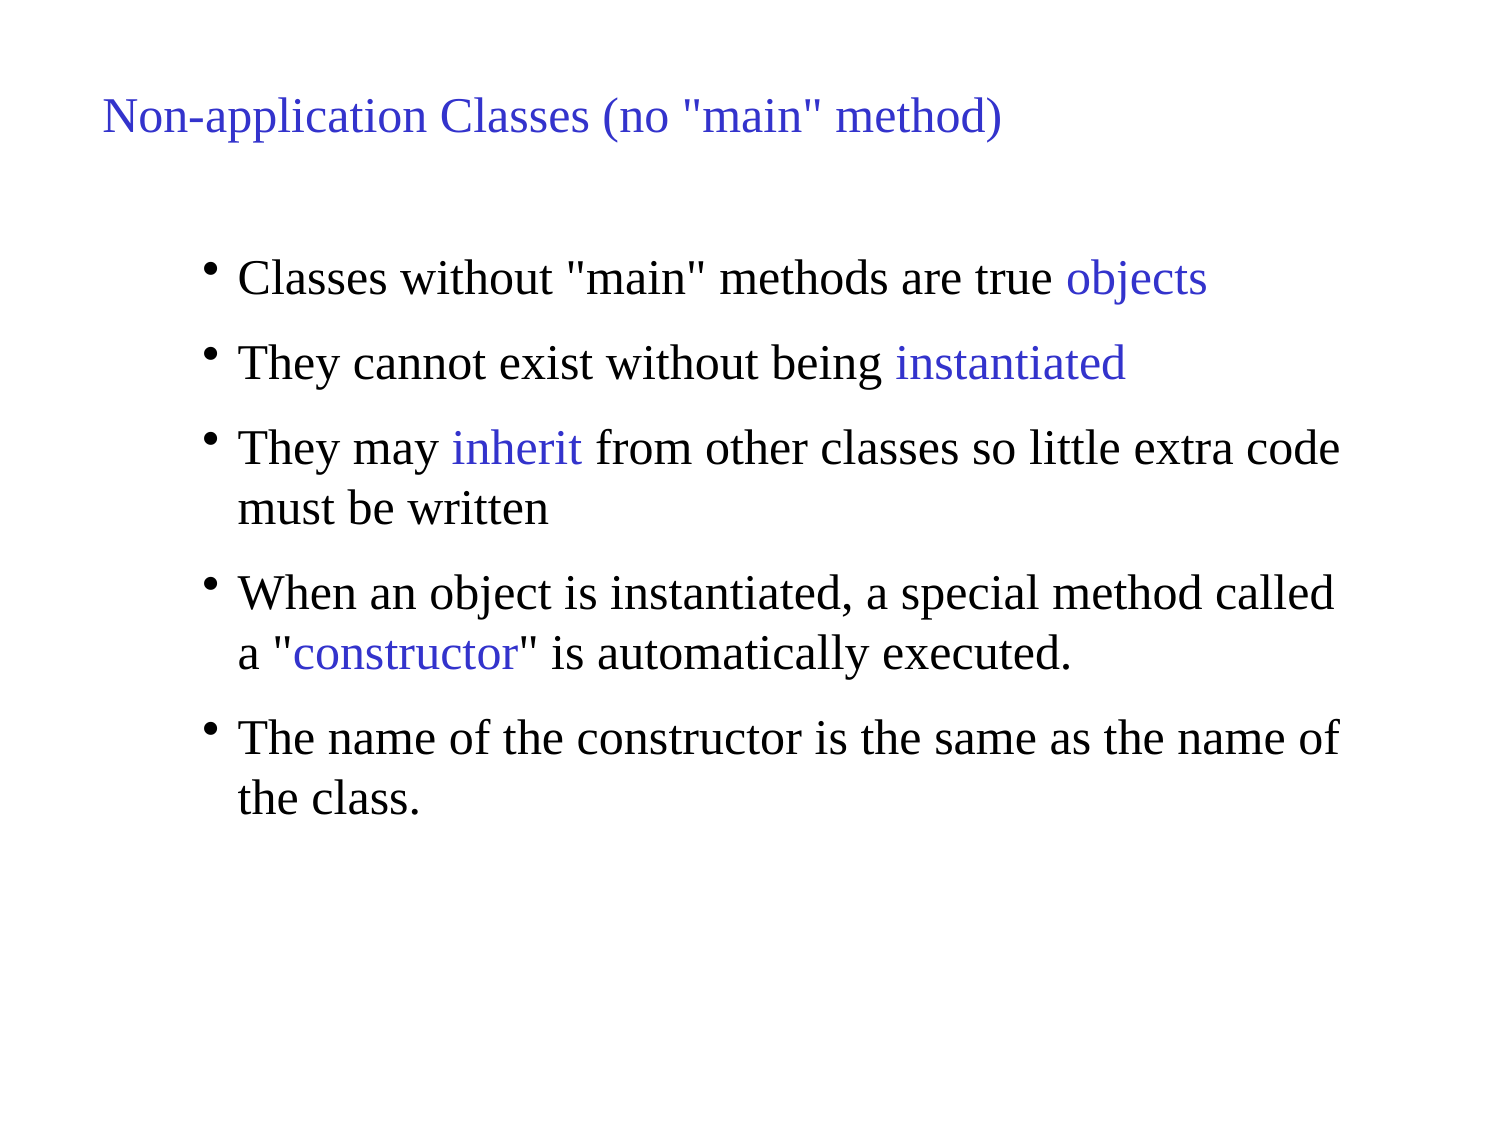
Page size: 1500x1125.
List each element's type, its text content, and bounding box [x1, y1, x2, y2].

text_box Non-application Classes (no "main" method) [87, 74, 1250, 150]
text_box Classes without "main" methods are true objects They cannot exist without being instantiated They may inherit from other classes so little extra code must be written When an object is instantiated, a special method called a "constructor" is automatically executed. The name of the constructor is the same as the name of the class. [187, 237, 1375, 833]
